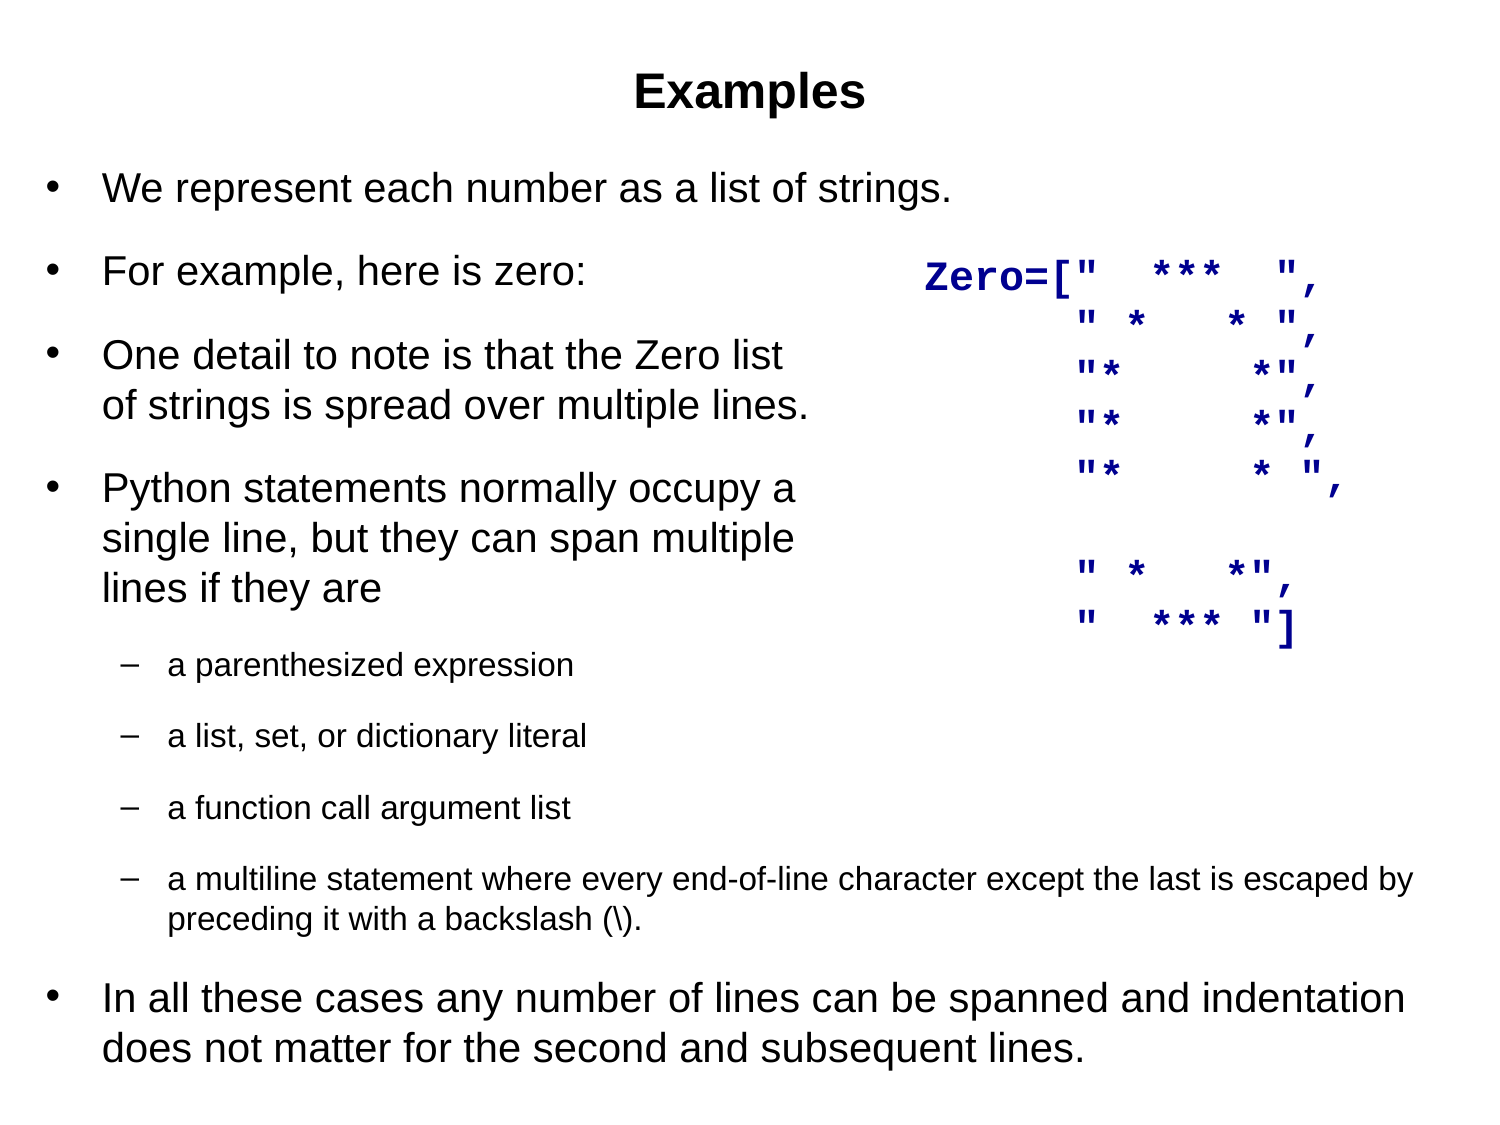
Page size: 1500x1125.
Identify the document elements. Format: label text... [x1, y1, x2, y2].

text_box Zero=[" *** ", " * * ", "* *", "* *", "* * ", " * *", " *** "] [909, 241, 1398, 657]
list We represent each number as a list of strings. For example, here is zero: One detail to note is that the Zero list of strings is spread over multiple lines. Python statements normally occupy a single line, but they can span multiple lines if they are a parenthesized expression a list, set, or dictionary literal a function call argument list a multiline statement where every end-of-line character except the last is escaped by preceding it with a backslash (\). In all these cases any number of lines can be spanned and indentation does not matter for the second and subsequent lines. [30, 153, 1474, 1114]
title Examples [75, 45, 1425, 132]
